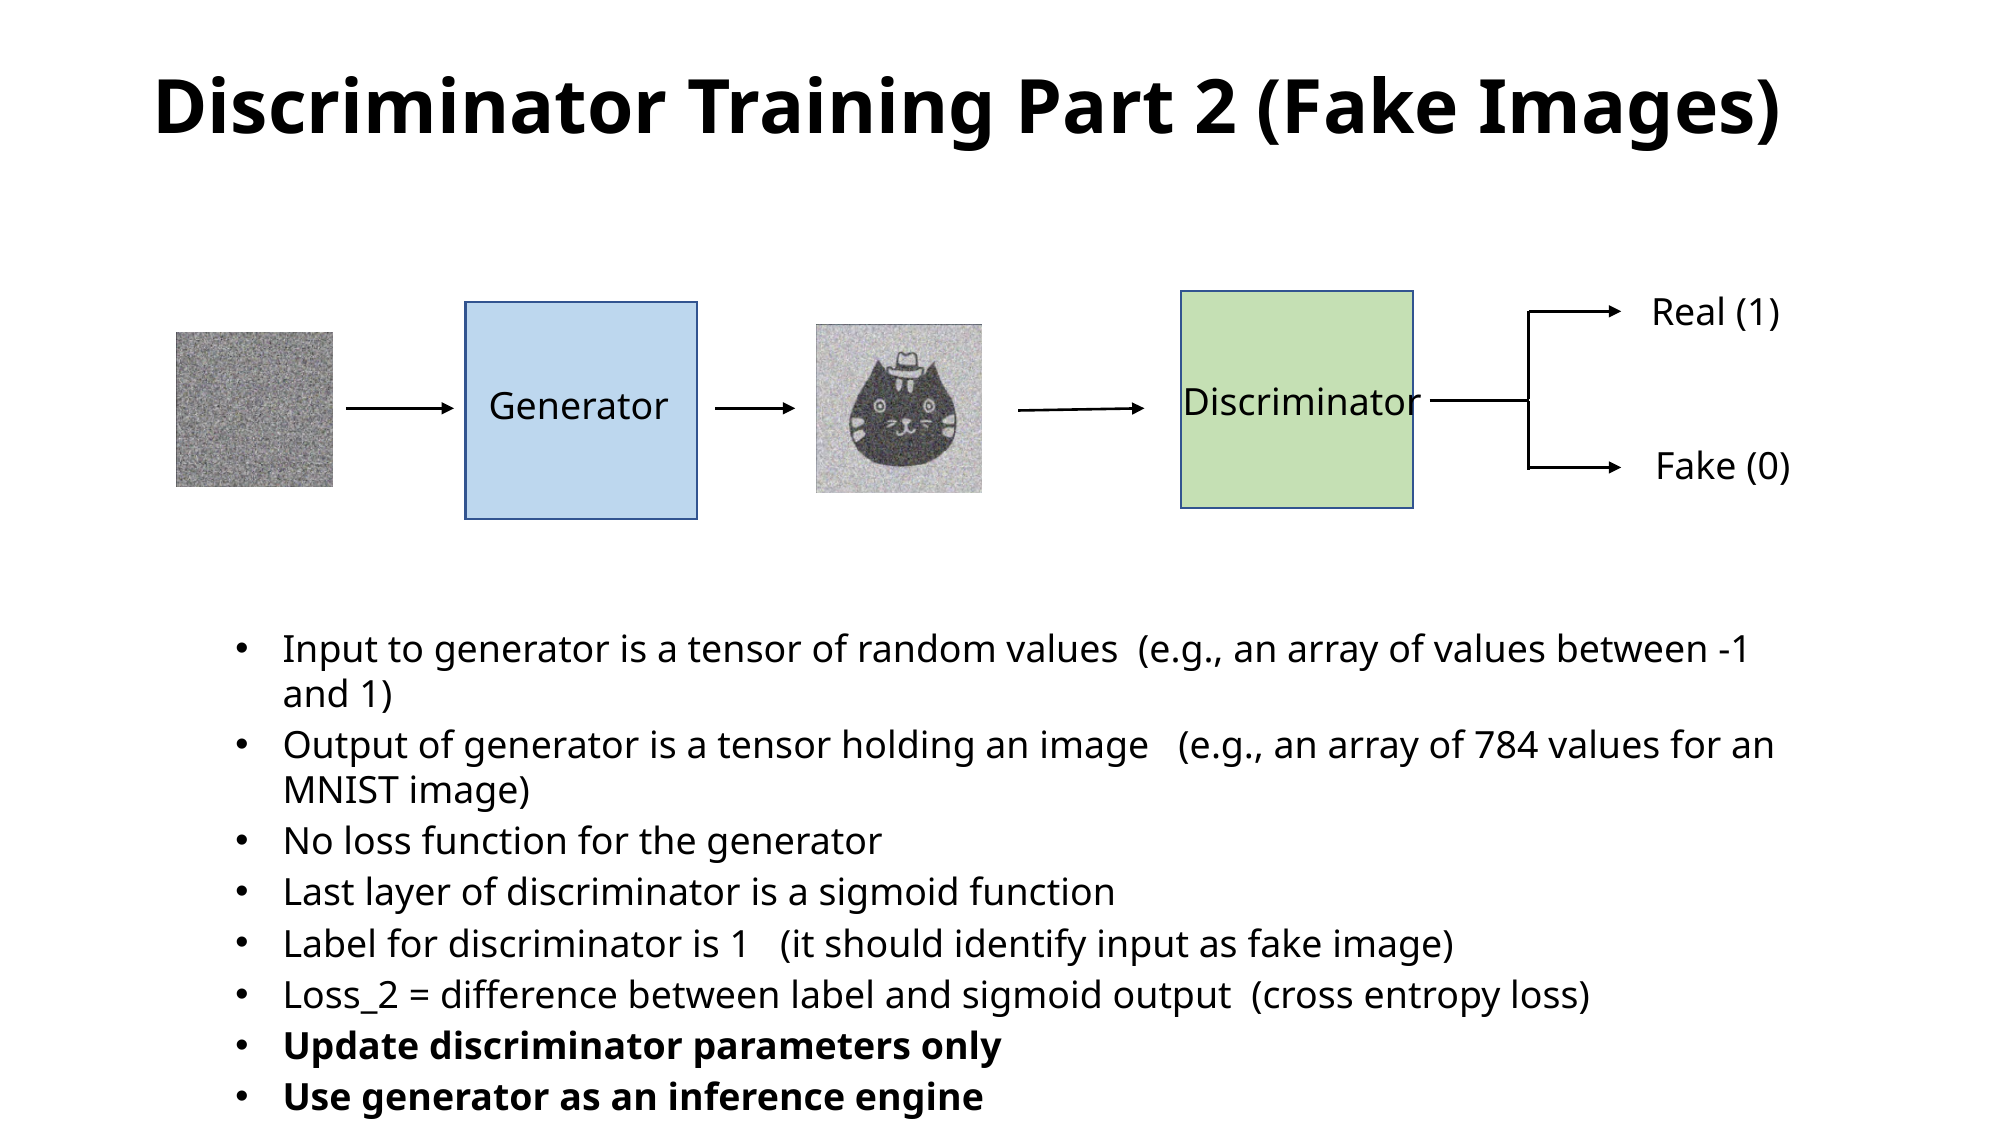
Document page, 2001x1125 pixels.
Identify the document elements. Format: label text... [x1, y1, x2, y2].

text_box Generator [473, 374, 684, 435]
text_box [1180, 290, 1414, 371]
text_box Fake (0) [1640, 434, 1806, 495]
text_box [1180, 431, 1414, 509]
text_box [1429, 311, 1622, 470]
text_box Discriminator [1167, 371, 1429, 431]
text_box [464, 301, 698, 520]
text_box Input to generator is a tensor of random values (e.g., an array of values between -1 and 1) Output of generator is a tensor holding an image (e.g., an array of 784 values for an MNIST image) No loss function for the generator Last layer of discriminator is a sigmoid function Label for discriminator is 1 (it should identify input as fake image) Loss_2 = difference between label and sigmoid output (cross entropy loss) Update discriminator parameters only Use generator as an inference engine [220, 617, 1825, 1125]
picture [816, 324, 983, 493]
title Discriminator Training Part 2 (Fake Images) [137, 0, 1863, 218]
text_box Real (1) [1636, 280, 1795, 341]
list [176, 332, 333, 487]
